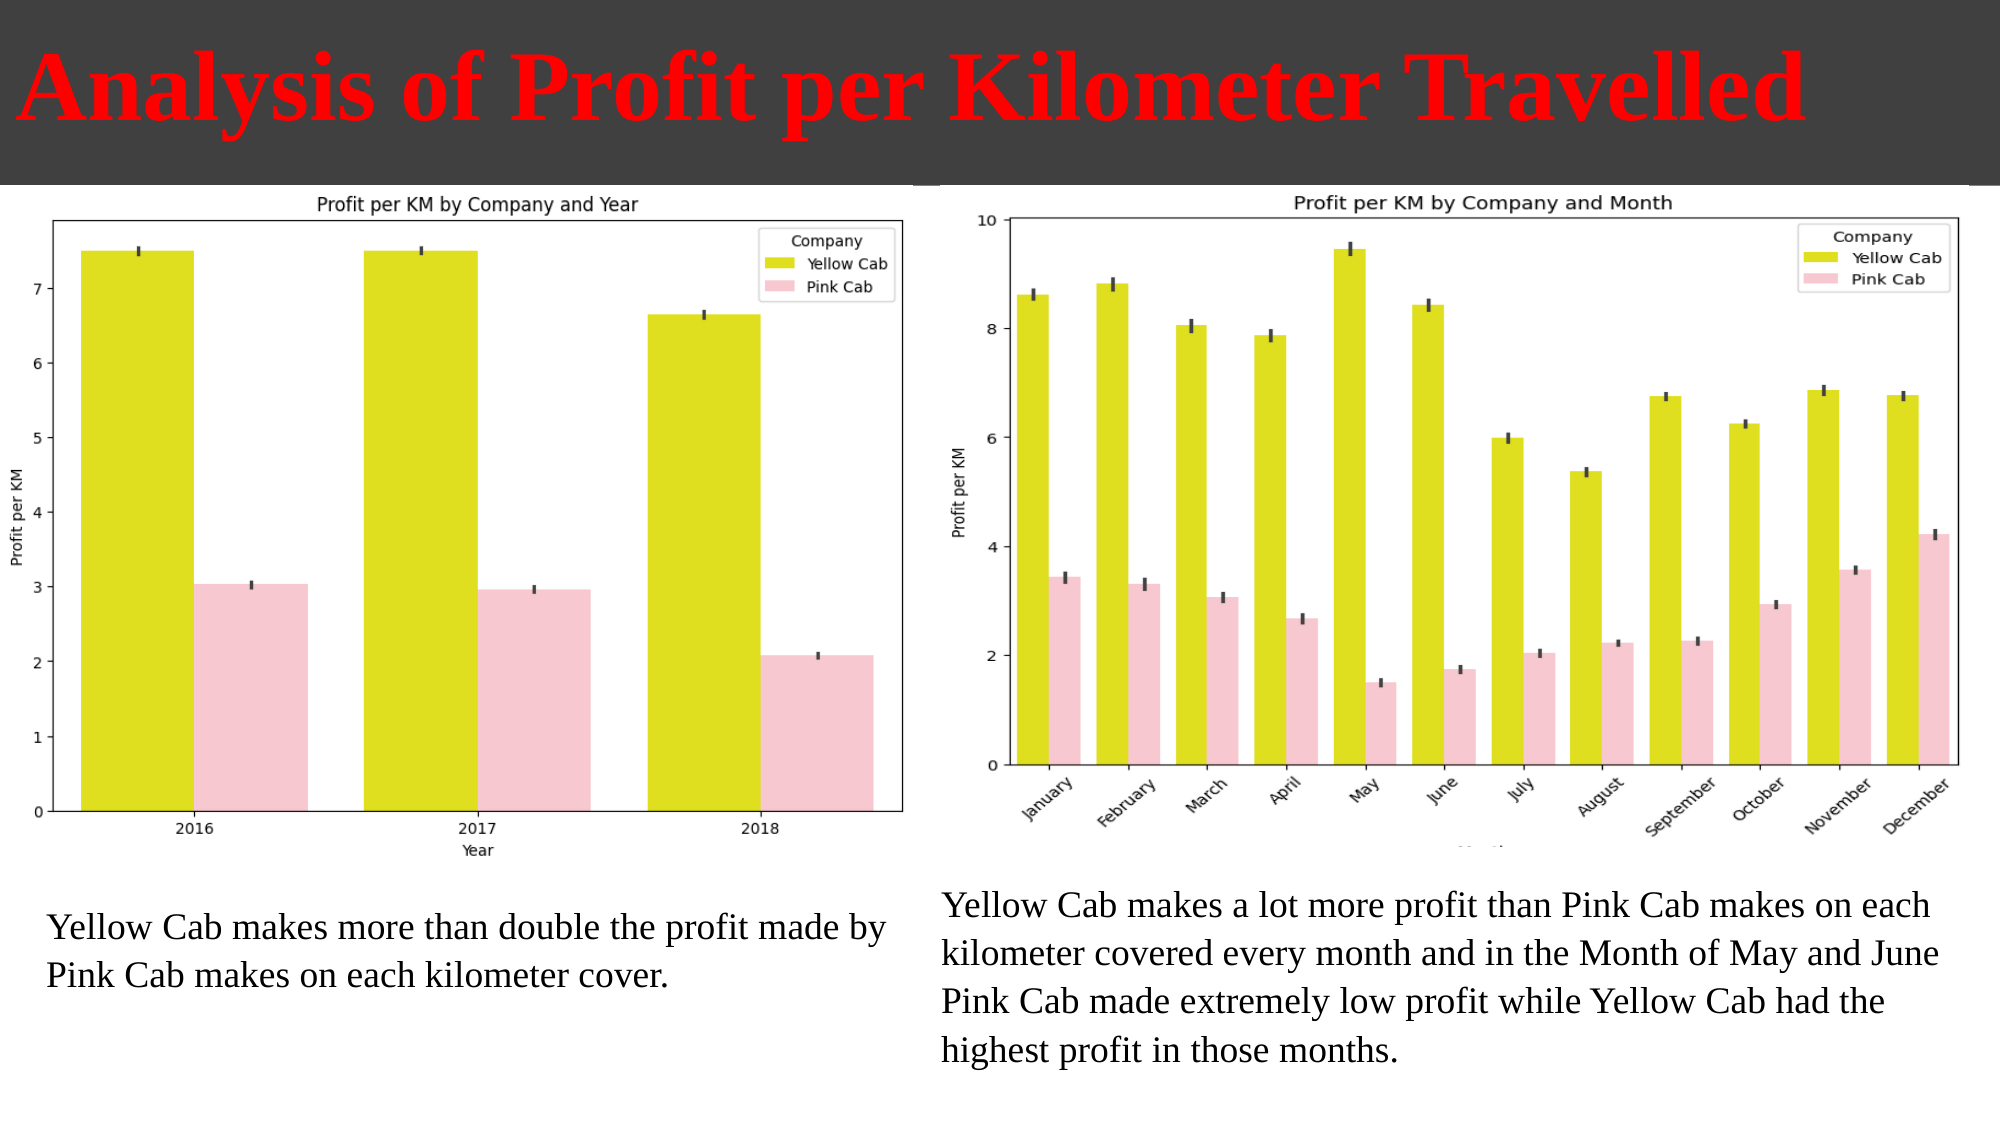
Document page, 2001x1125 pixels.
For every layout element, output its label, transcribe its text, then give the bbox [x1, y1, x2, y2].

title Analysis of Profit per Kilometer Travelled [0, 0, 2000, 186]
picture [0, 185, 913, 869]
text_box Yellow Cab makes more than double the profit made by Pink Cab makes on each kilometer cover. [31, 869, 910, 1000]
text_box Yellow Cab makes a lot more profit than Pink Cab makes on each kilometer covered every month and in the Month of May and June Pink Cab made extremely low profit while Yellow Cab had the highest profit in those months. [926, 847, 1969, 1088]
picture [940, 185, 1969, 869]
